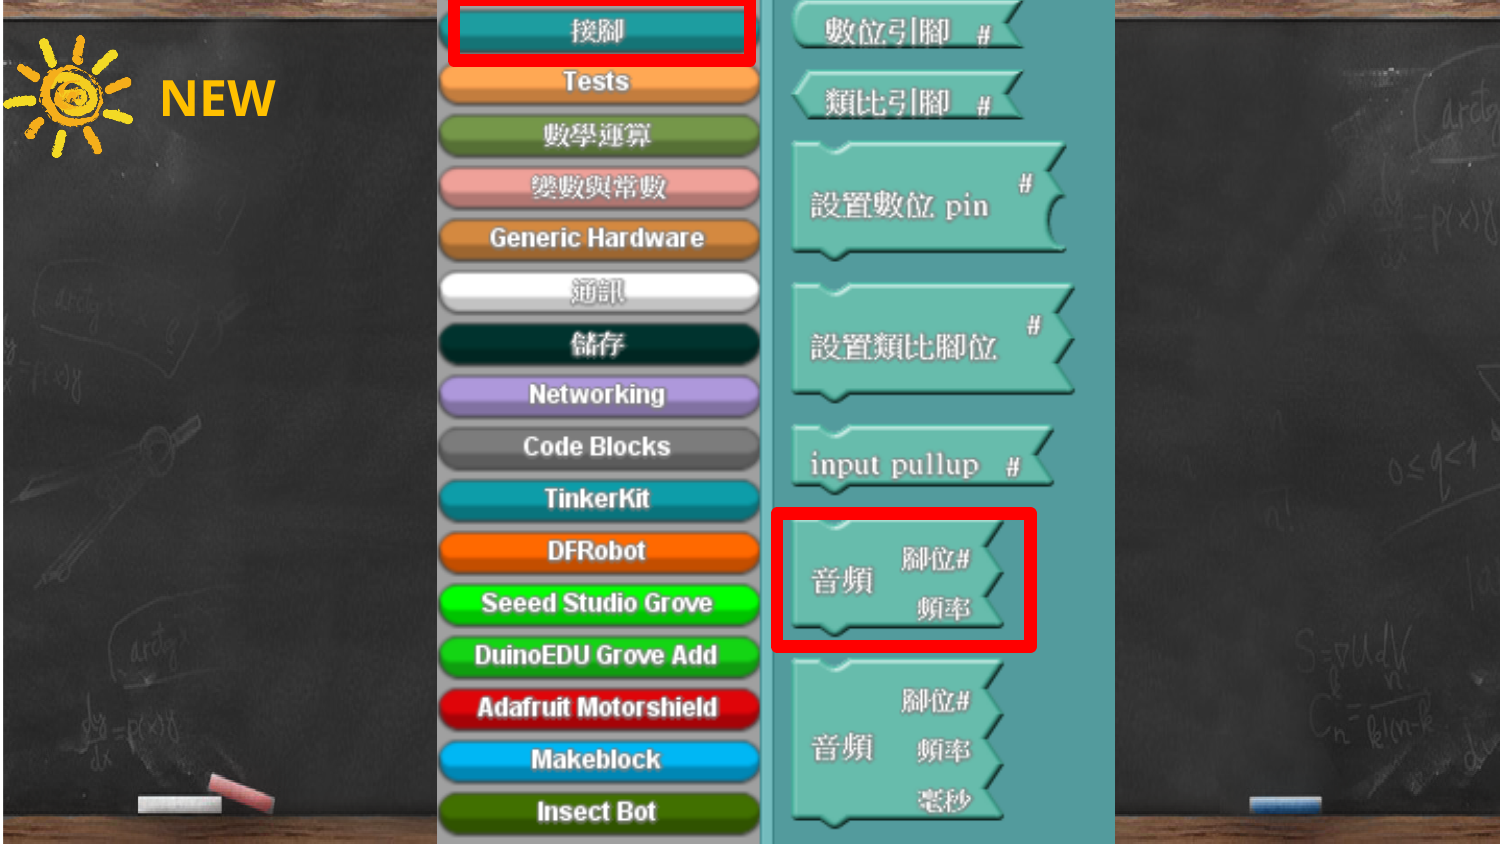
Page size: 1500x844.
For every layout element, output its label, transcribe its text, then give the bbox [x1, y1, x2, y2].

text_box NEW [158, 66, 412, 127]
picture [0, 0, 1500, 844]
